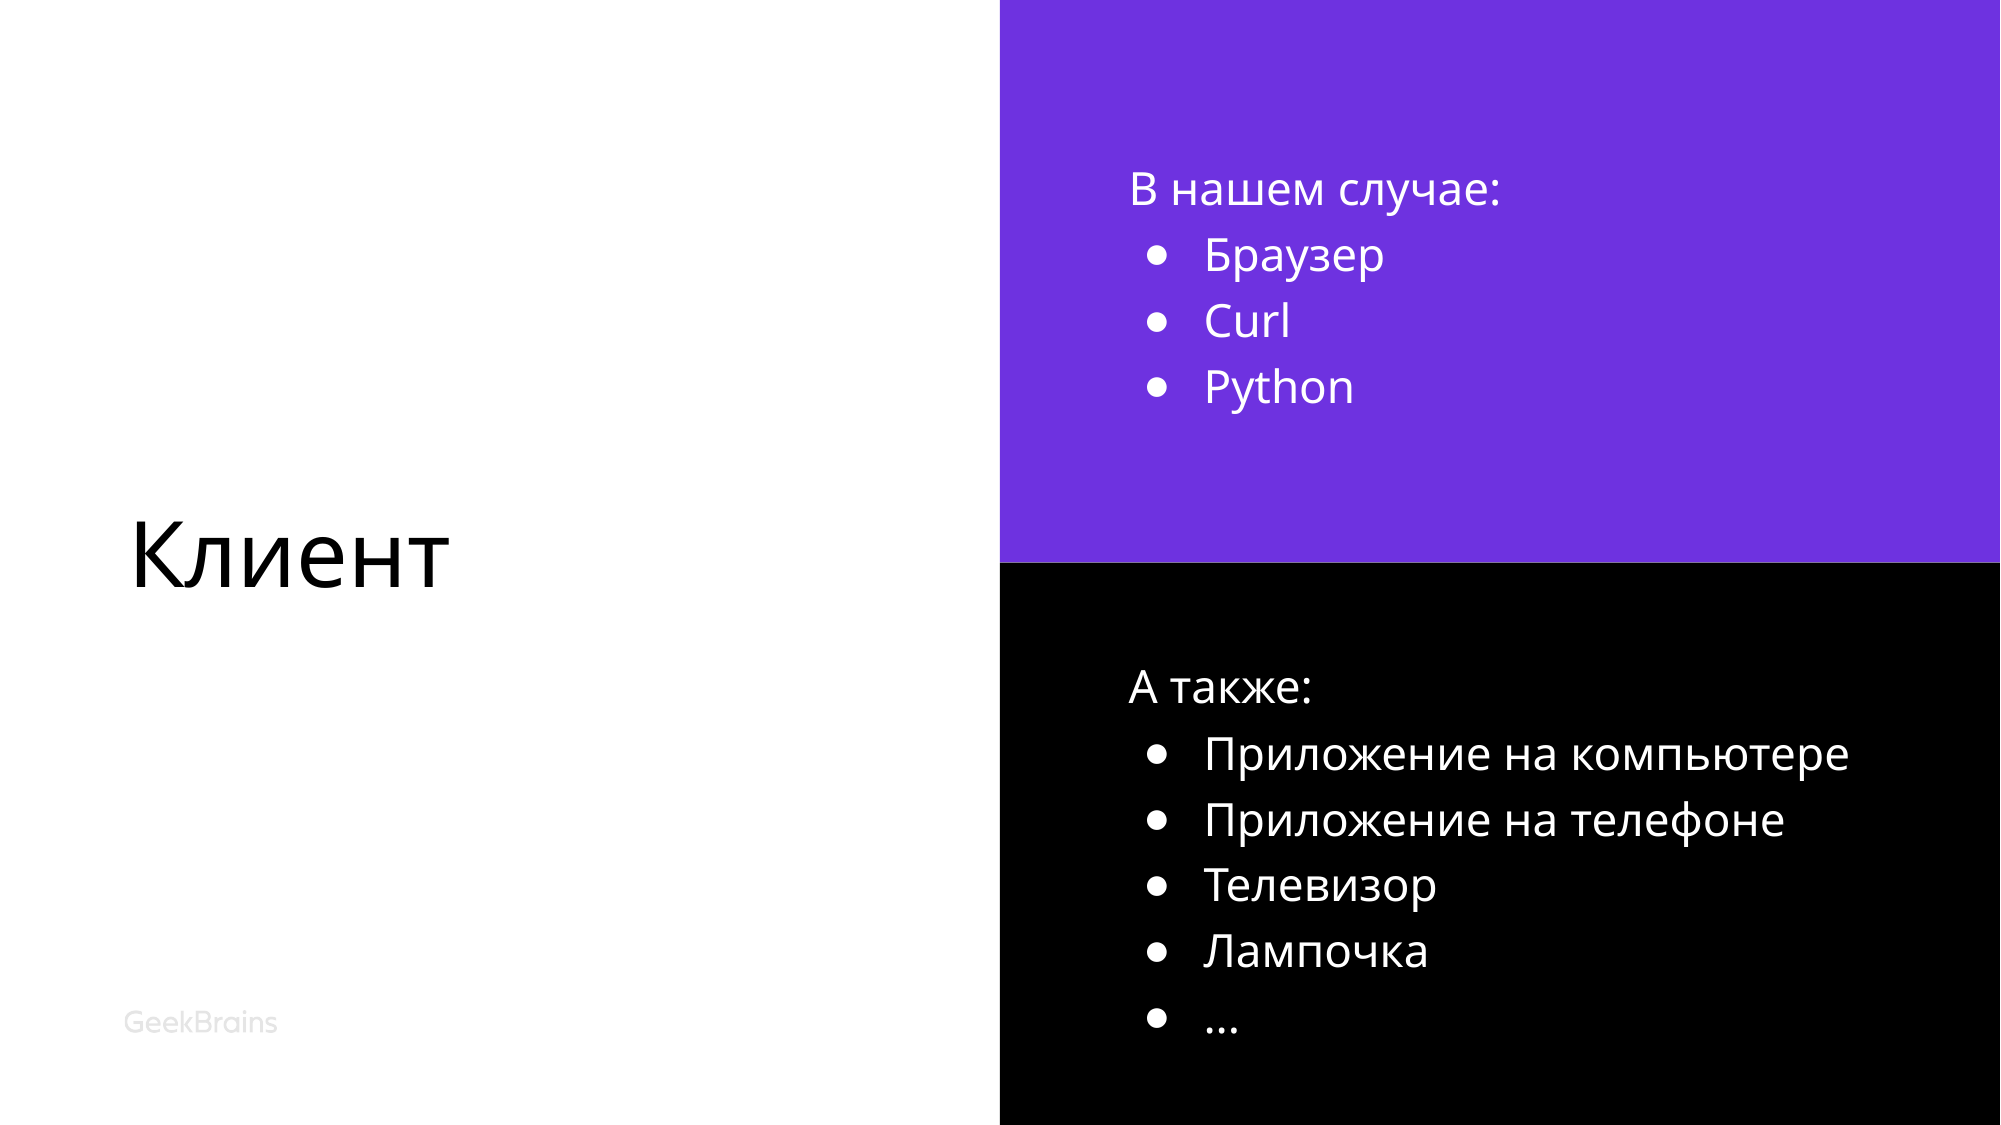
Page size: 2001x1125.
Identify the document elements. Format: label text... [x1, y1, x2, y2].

list А также: Приложение на компьютере Приложение на телефоне Телевизор Лампочка ... [1113, 678, 1882, 1013]
picture [124, 1010, 277, 1033]
title Клиент [113, 113, 882, 1002]
list В нашем случае: Браузер Curl Python [1113, 113, 1882, 448]
